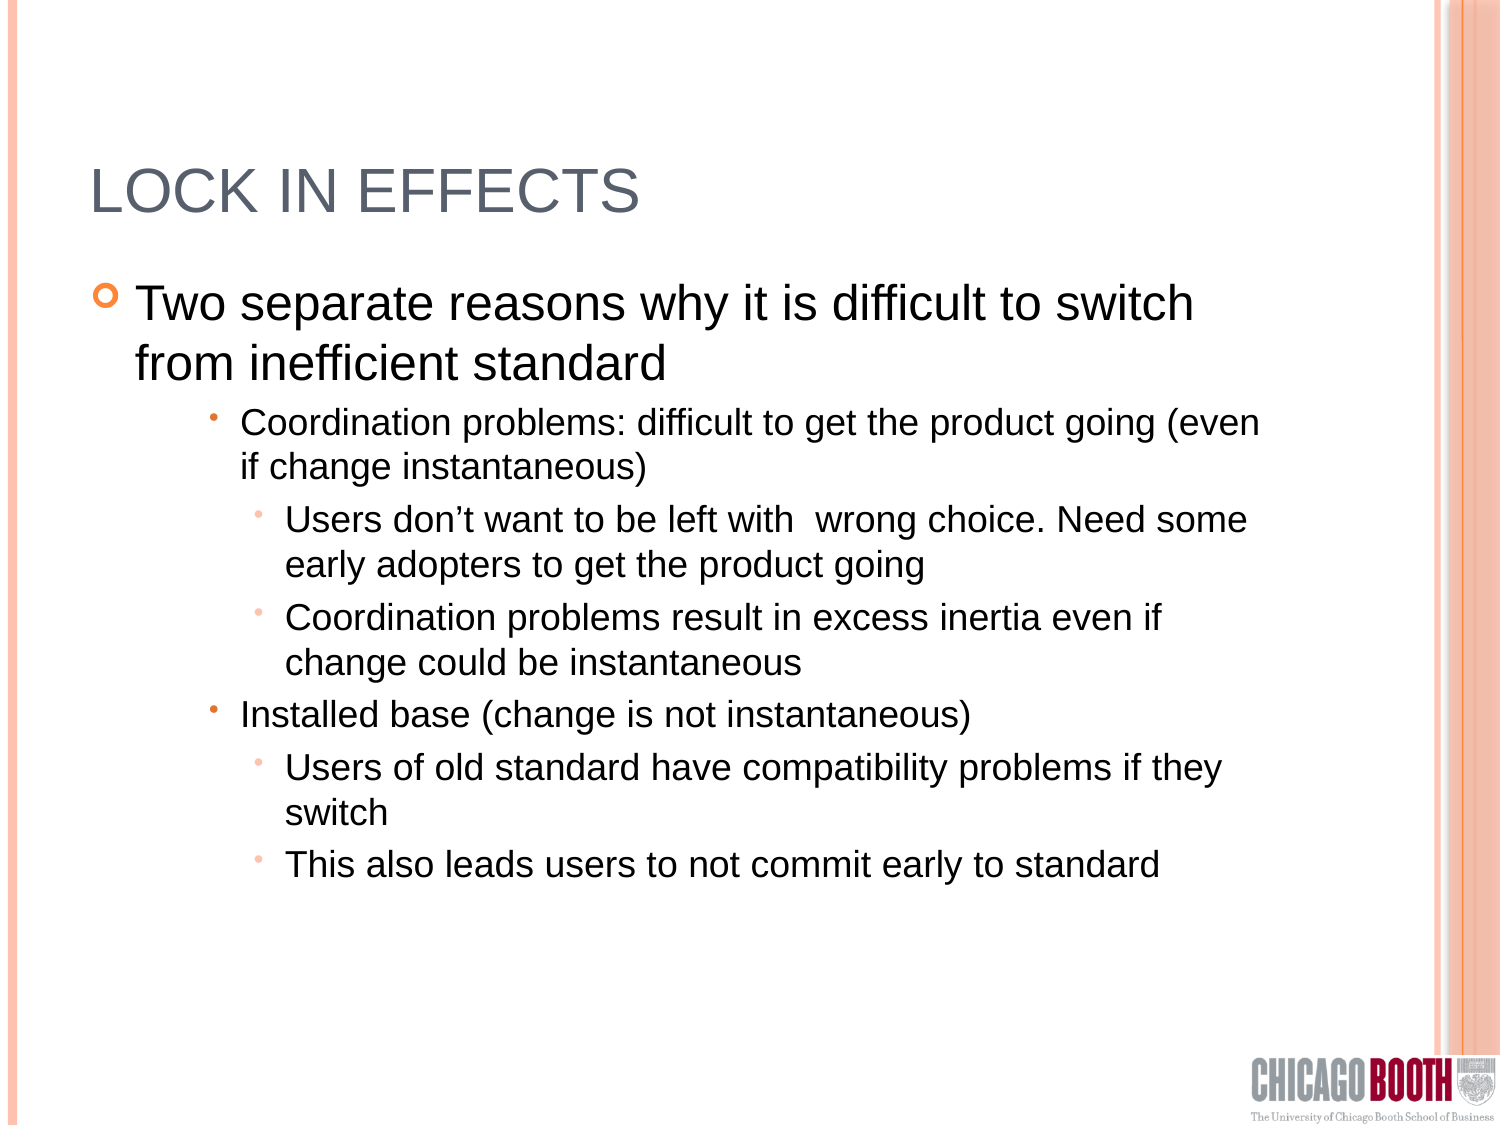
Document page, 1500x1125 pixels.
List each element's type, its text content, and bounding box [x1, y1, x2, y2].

title Lock in effects [75, 45, 1300, 233]
list Two separate reasons why it is difficult to switch from inefficient standard Coordination problems: difficult to get the product going (even if change instantaneous) Users don’t want to be left with wrong choice. Need some early adopters to get the product going Coordination problems result in excess inertia even if change could be instantaneous Installed base (change is not instantaneous) Users of old standard have compatibility problems if they switch This also leads users to not commit early to standard [74, 262, 1301, 1063]
picture [1246, 1055, 1500, 1125]
